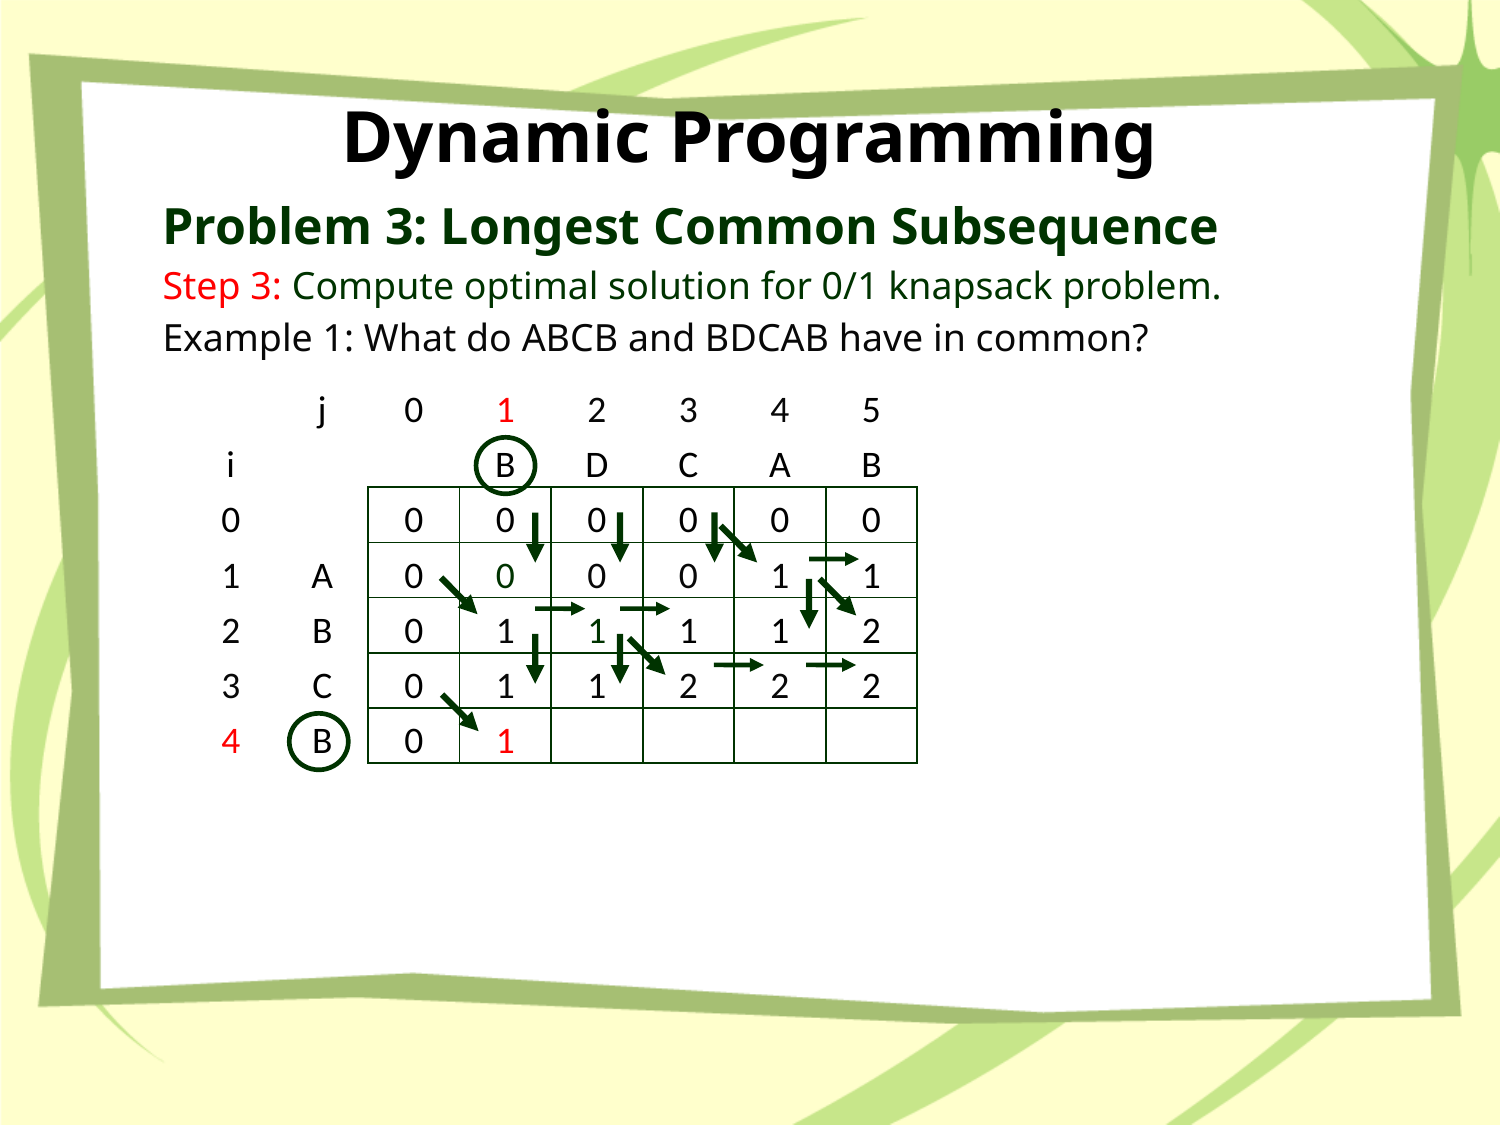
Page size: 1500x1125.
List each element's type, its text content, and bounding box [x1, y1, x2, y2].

text_box [620, 602, 671, 615]
text_box [529, 512, 542, 563]
text_box [628, 638, 666, 675]
text_box [613, 512, 627, 563]
text_box Problem 3: Longest Common Subsequence Step 3: Compute optimal solution for 0/1 knapsack problem. Example 1: What do ABCB and BDCAB have in common? [147, 186, 1353, 378]
text_box [529, 633, 542, 684]
text_box [720, 525, 758, 563]
text_box [802, 578, 816, 629]
text_box [806, 658, 857, 672]
text_box [442, 694, 479, 732]
picture [0, 0, 1500, 1125]
text_box [708, 512, 721, 563]
text_box [440, 577, 478, 615]
title Dynamic Programming [75, 75, 1425, 194]
text_box [809, 552, 860, 566]
text_box [289, 713, 349, 770]
text_box [819, 578, 857, 616]
text_box [535, 602, 586, 615]
text_box [713, 658, 764, 672]
text_box [613, 633, 627, 684]
text_box [476, 437, 536, 494]
